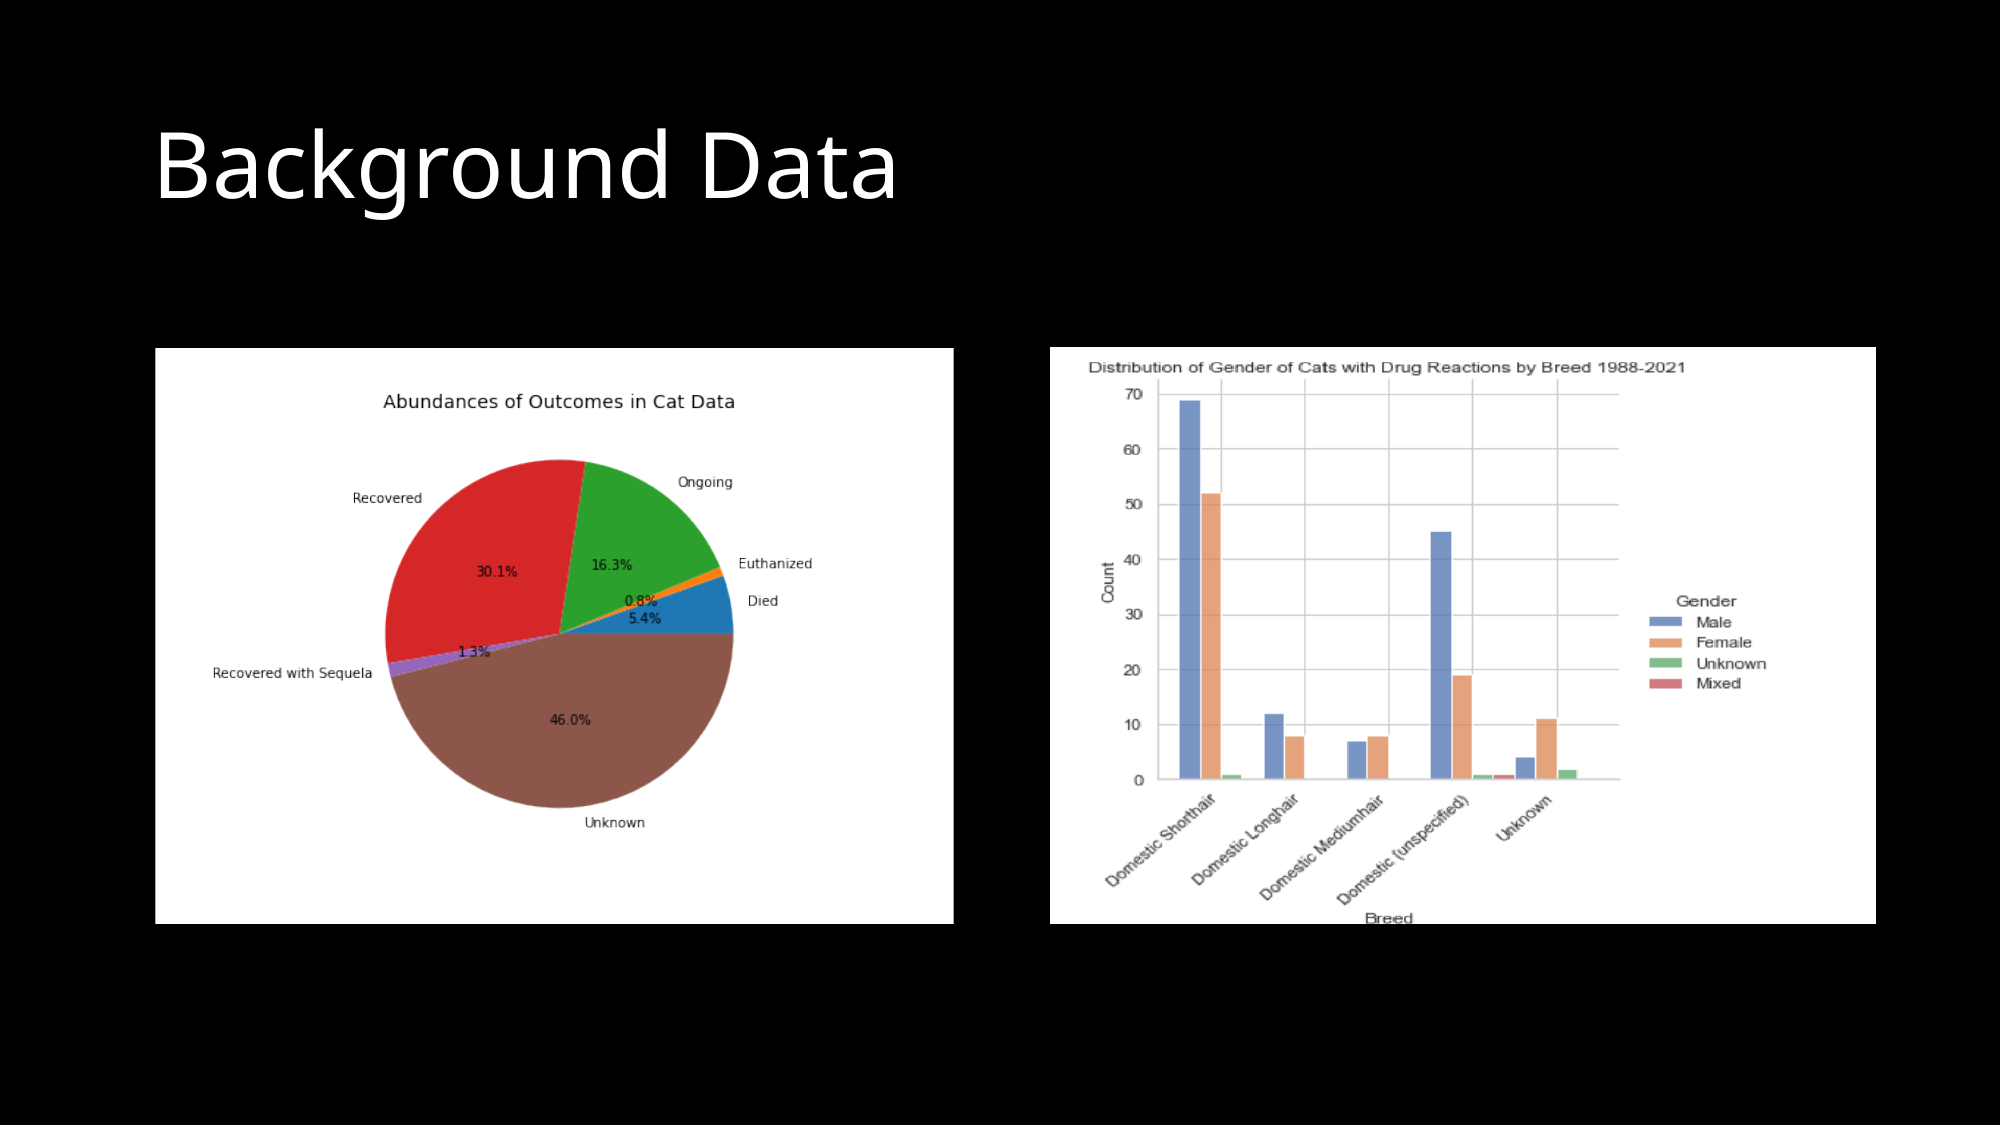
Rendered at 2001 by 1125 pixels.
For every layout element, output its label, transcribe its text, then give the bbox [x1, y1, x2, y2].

picture [1049, 347, 1876, 924]
title Background Data [137, 59, 1863, 278]
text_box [45, 347, 1032, 943]
